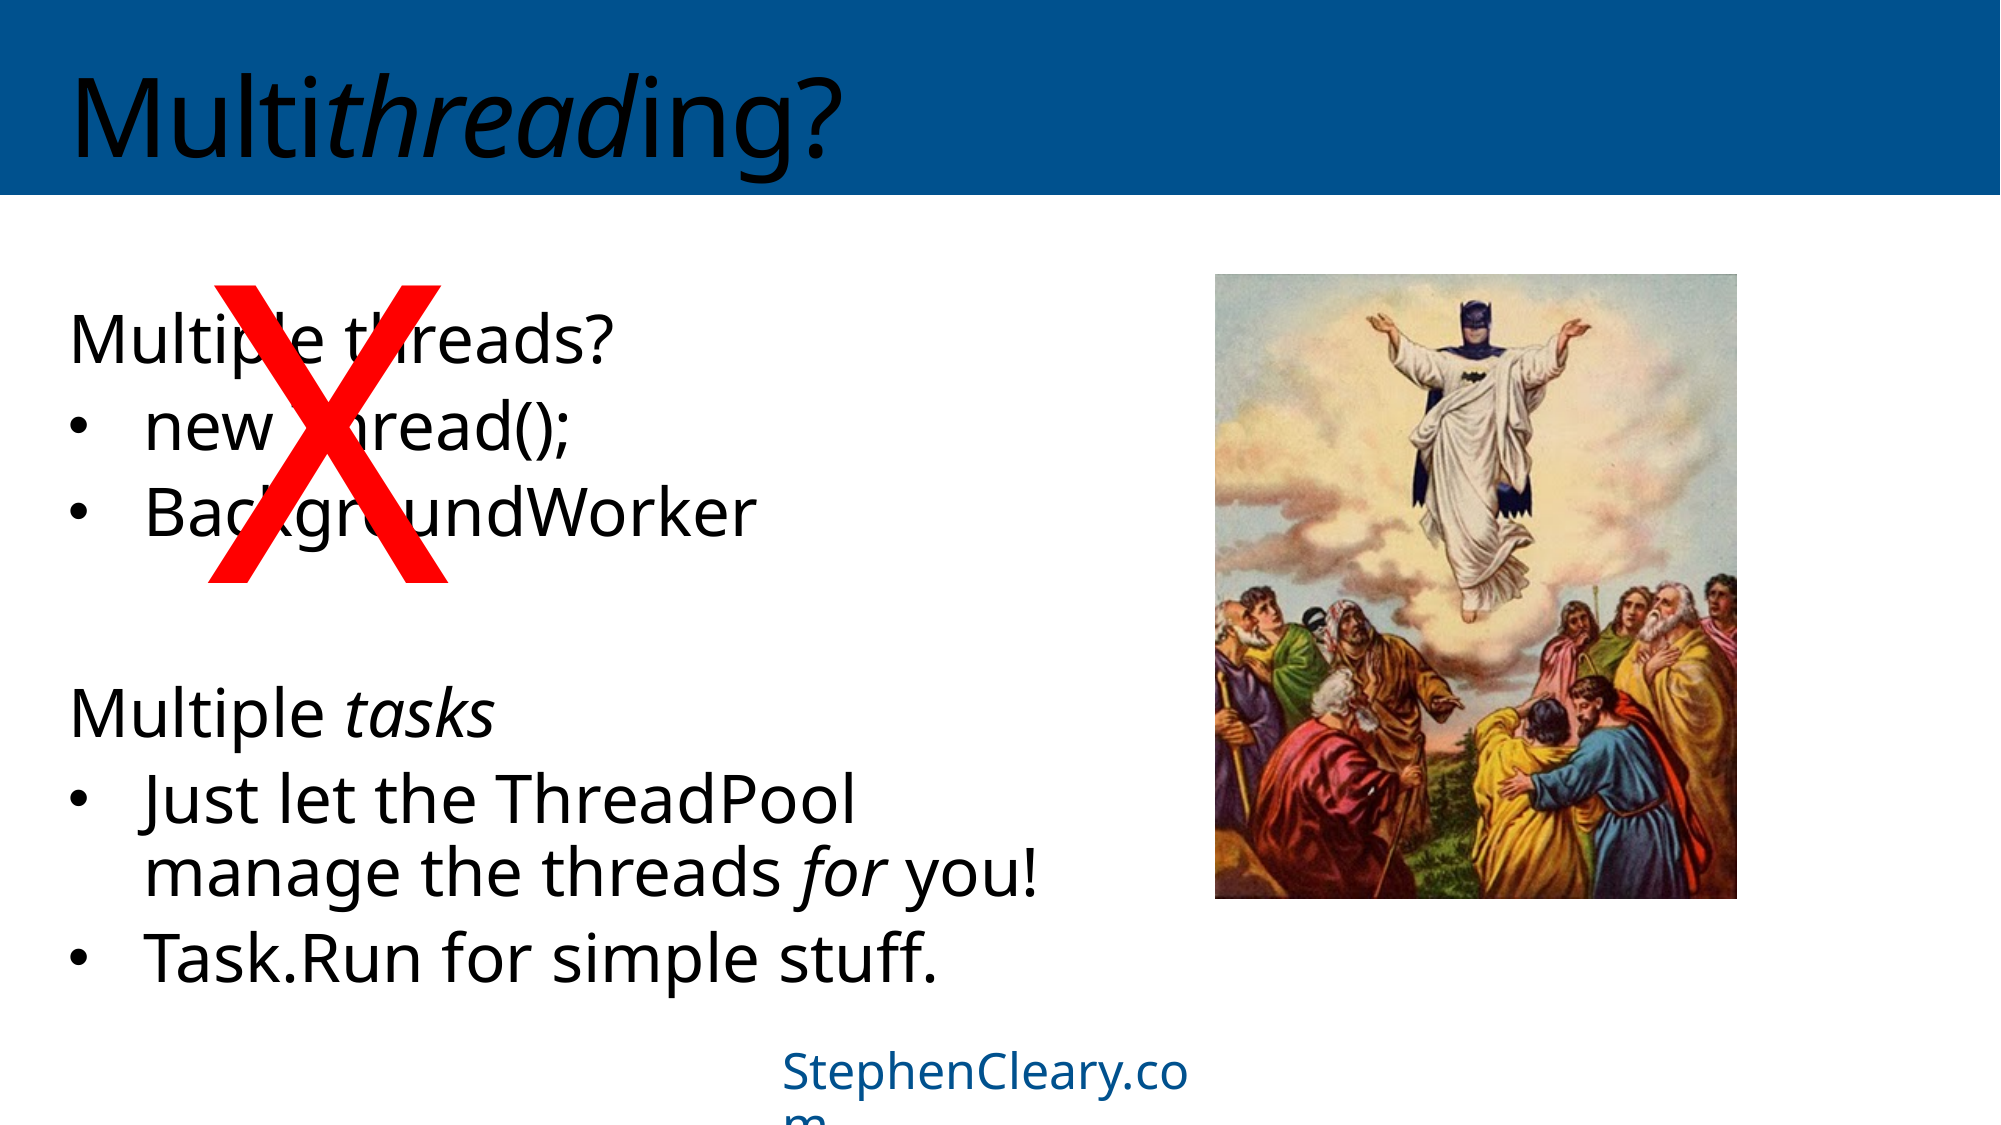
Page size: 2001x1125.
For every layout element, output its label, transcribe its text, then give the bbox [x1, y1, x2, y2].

text_box X [182, 208, 715, 569]
picture [1214, 273, 1738, 900]
text_box Multiple tasks Just let the ThreadPool manage the threads for you! Task.Run for simple stuff. [44, 569, 1956, 1012]
list Multiple threads? new Thread(); BackgroundWorker [44, 196, 1956, 569]
title Multithreading? [44, 47, 1957, 196]
